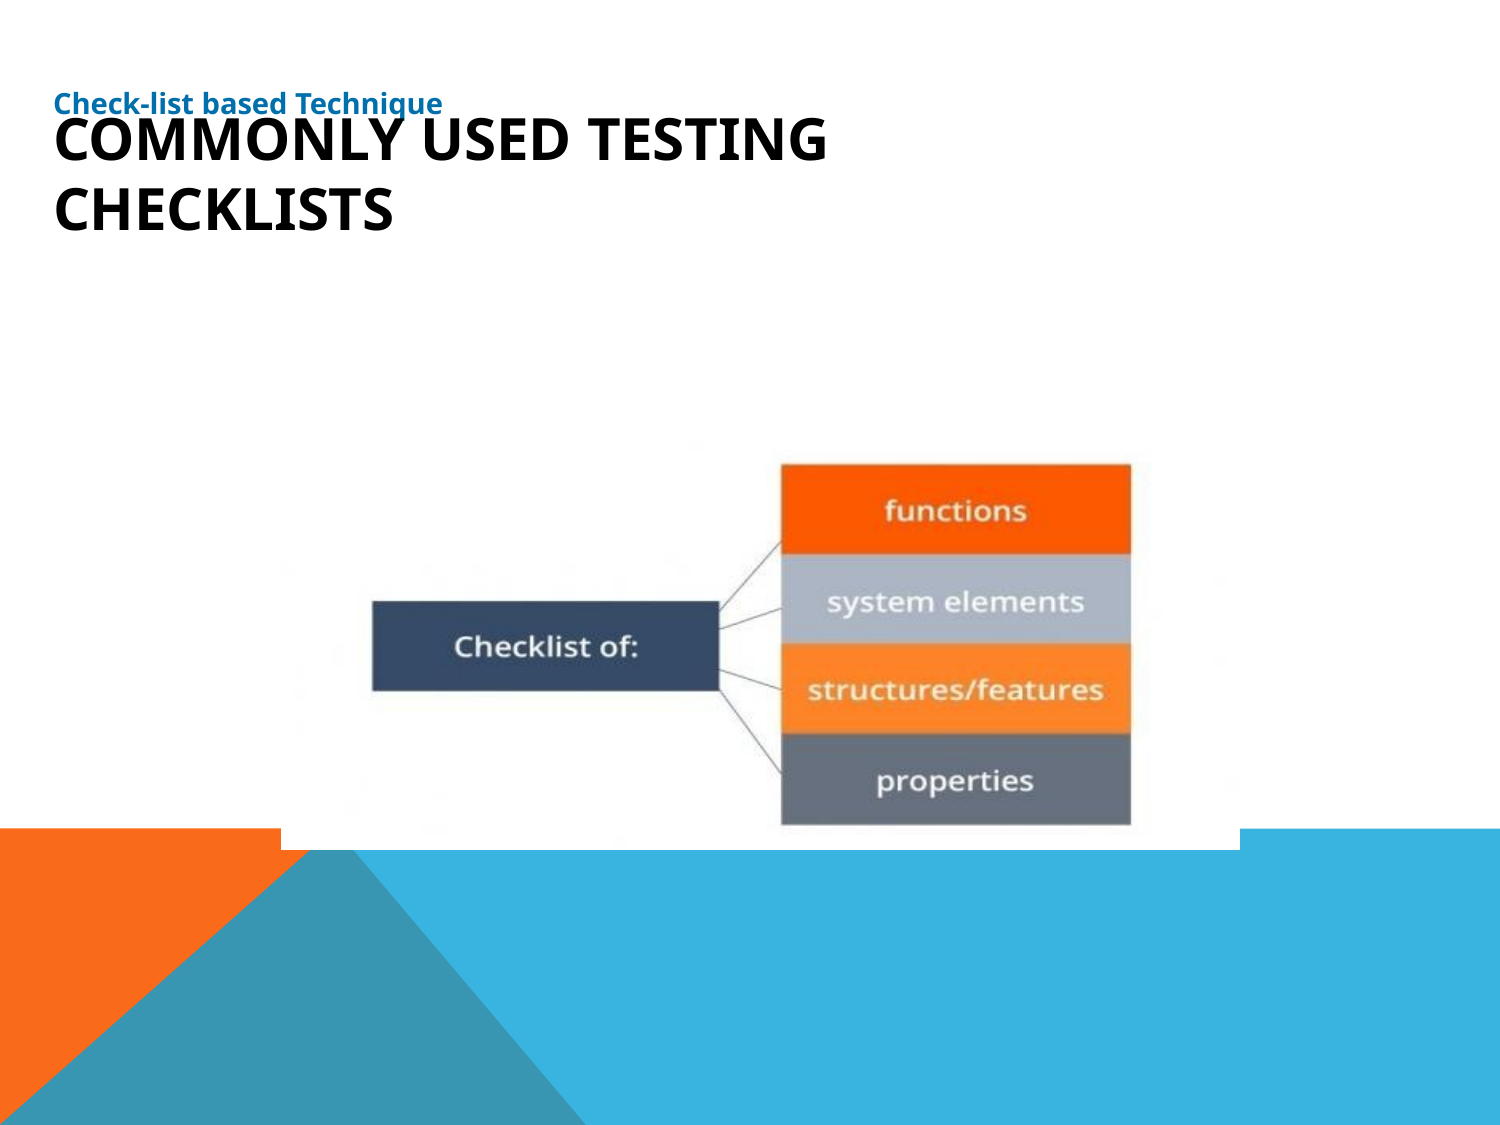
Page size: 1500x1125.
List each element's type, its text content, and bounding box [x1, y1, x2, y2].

picture [281, 440, 1240, 850]
title Commonly used Testing Checklists [51, 76, 865, 267]
